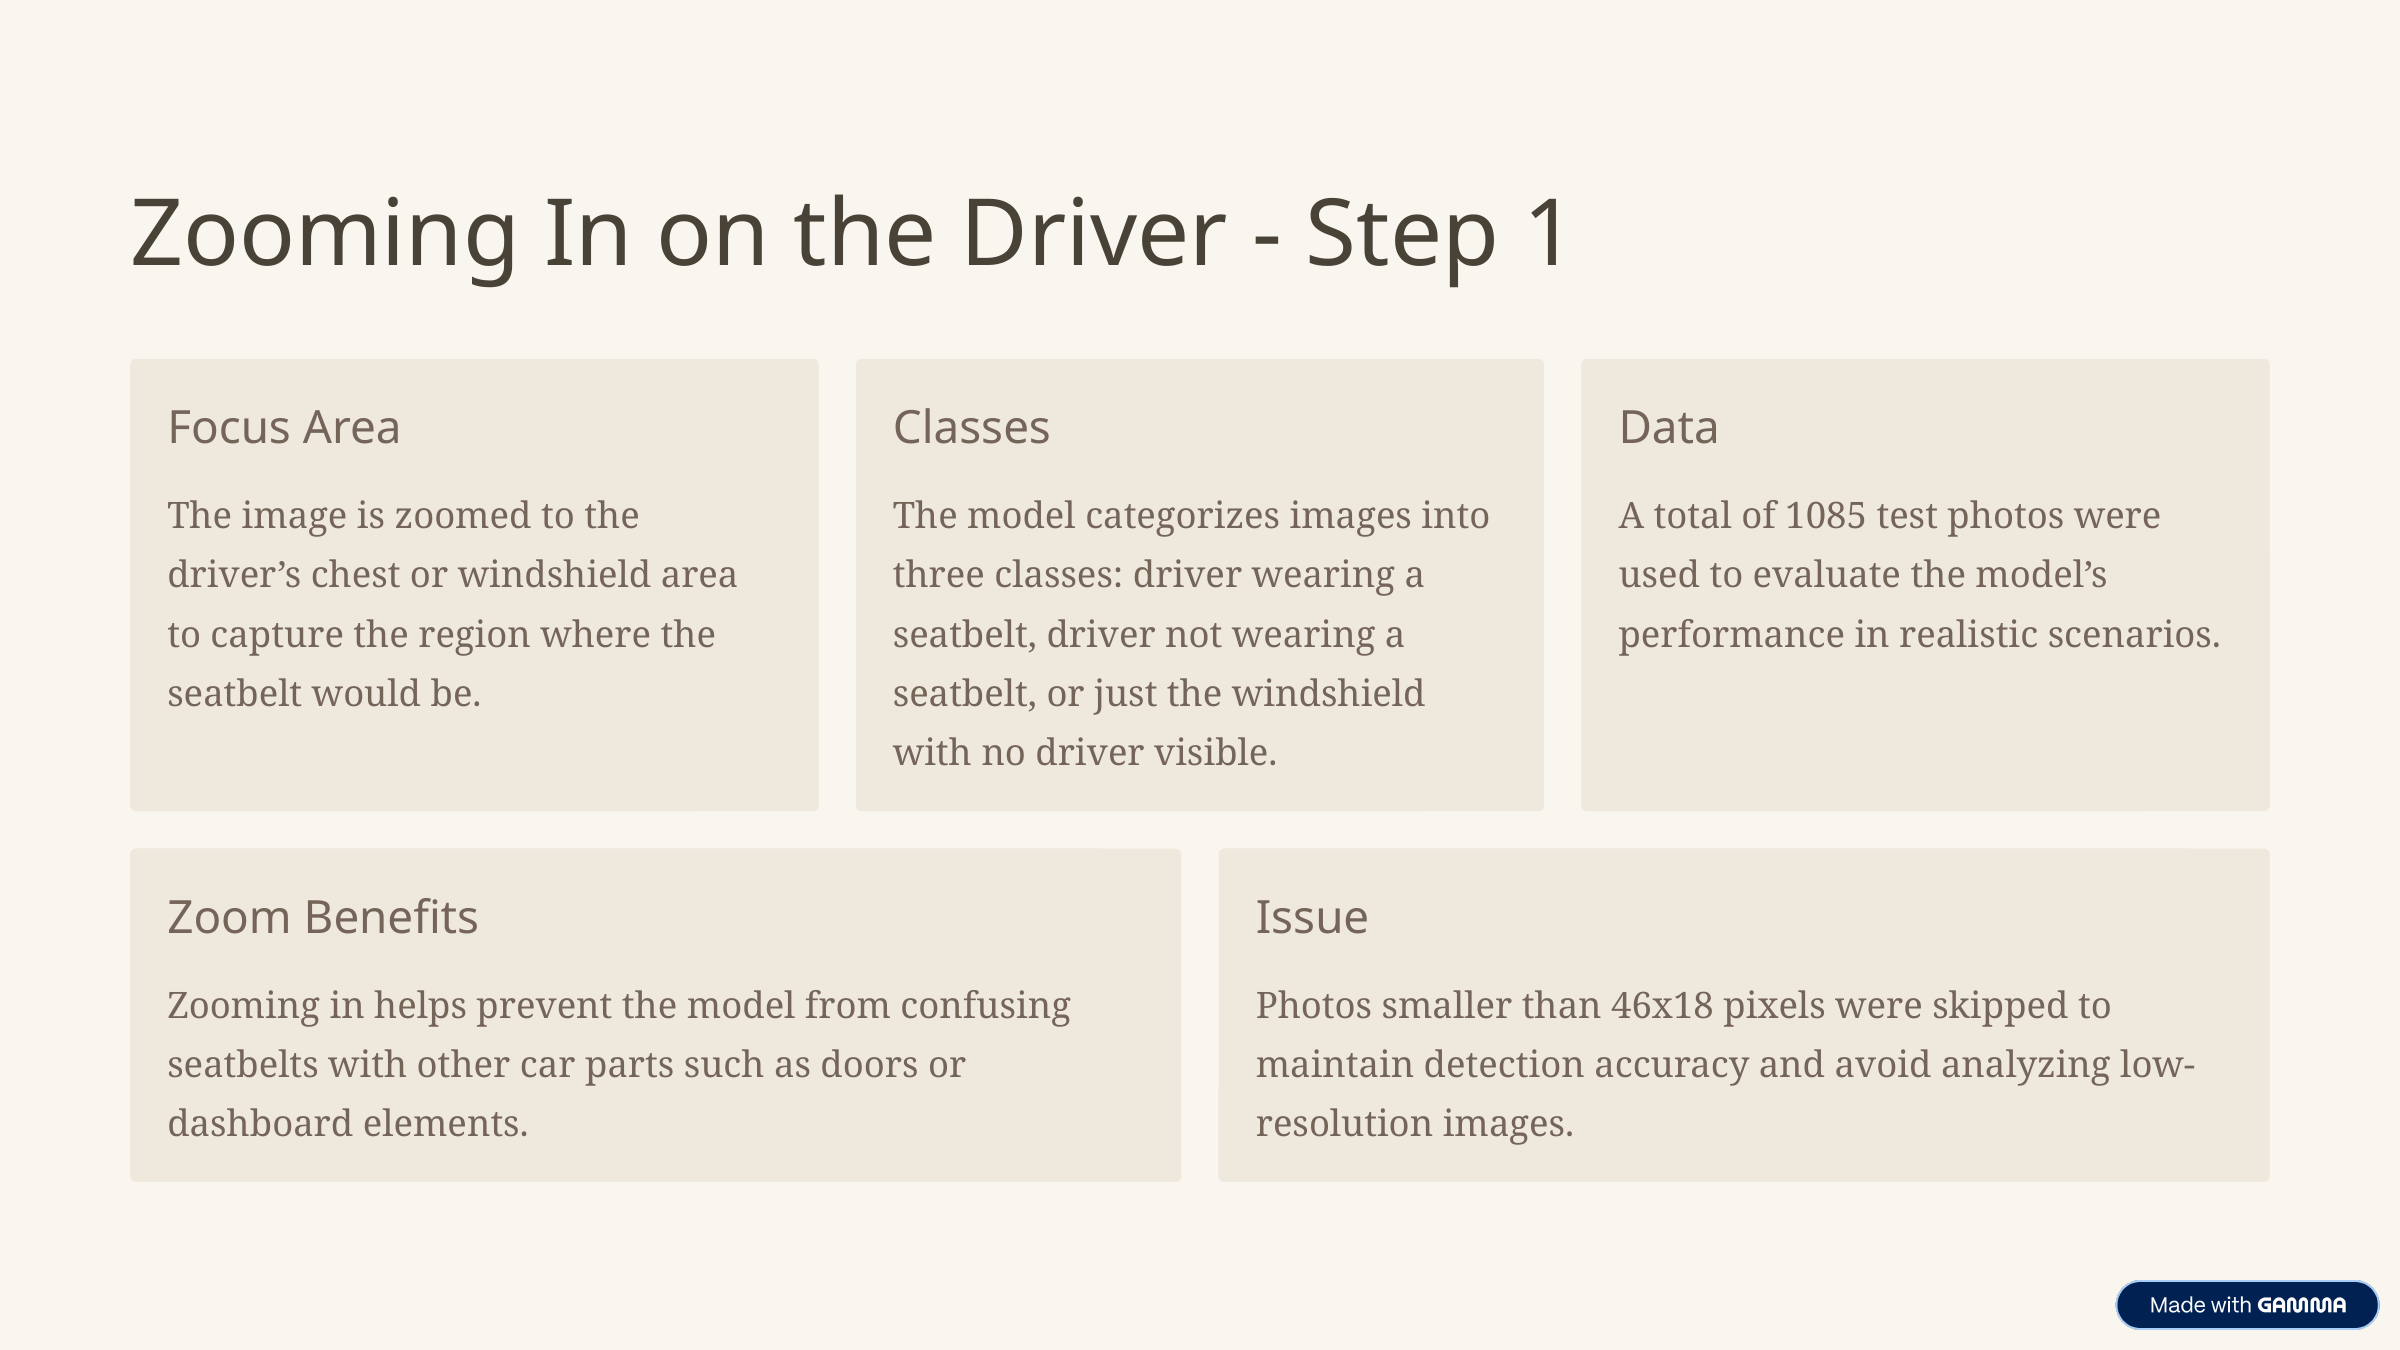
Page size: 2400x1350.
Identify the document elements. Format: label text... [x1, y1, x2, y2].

text_box [130, 848, 1182, 1182]
text_box The image is zoomed to the driver’s chest or windshield area to capture the region where the seatbelt would be. [167, 476, 782, 715]
text_box [1218, 848, 2270, 1182]
text_box Classes [892, 395, 1359, 454]
picture [2106, 1271, 2389, 1339]
text_box [130, 358, 819, 812]
text_box Data [1618, 395, 2084, 454]
text_box Zooming in helps prevent the model from confusing seatbelts with other car parts such as doors or dashboard elements. [167, 966, 1145, 1145]
text_box [855, 358, 1545, 812]
text_box The model categorizes images into three classes: driver wearing a seatbelt, driver not wearing a seatbelt, or just the windshield with no driver visible. [892, 476, 1507, 774]
text_box Focus Area [167, 395, 633, 454]
text_box Issue [1255, 885, 1721, 944]
text_box A total of 1085 test photos were used to evaluate the model’s performance in realistic scenarios. [1618, 476, 2233, 655]
text_box Photos smaller than 46x18 pixels were skipped to maintain detection accuracy and avoid analyzing low-resolution images. [1255, 966, 2233, 1145]
text_box [1581, 358, 2270, 812]
text_box Zooming In on the Driver - Step 1 [130, 168, 1648, 285]
text_box Zoom Benefits [167, 885, 633, 944]
